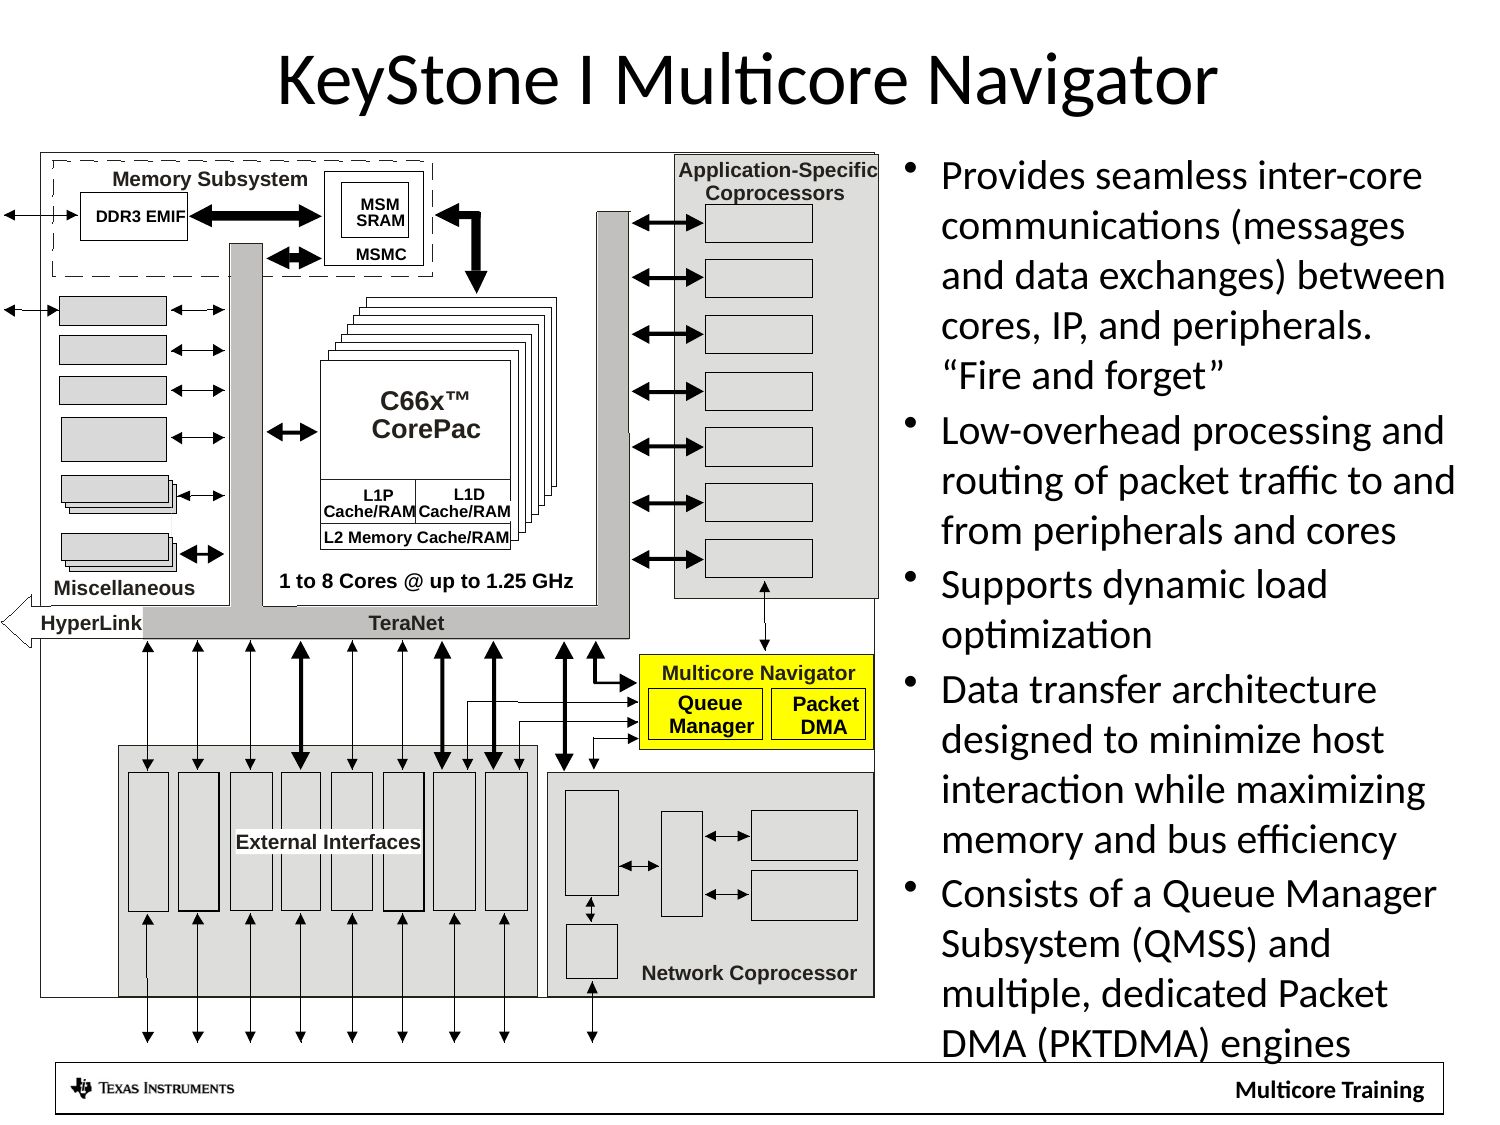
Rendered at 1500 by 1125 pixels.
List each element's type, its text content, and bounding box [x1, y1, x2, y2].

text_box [0, 149, 880, 1044]
text_box Provides seamless inter-core communications (messages and data exchanges) between cores, IP, and peripherals. “Fire and forget” Low-overhead processing and routing of packet traffic to and from peripherals and cores Supports dynamic load optimization Data transfer architecture designed to minimize host interaction while maximizing memory and bus efficiency Consists of a Queue Manager Subsystem (QMSS) and multiple, dedicated Packet DMA (PKTDMA) engines [888, 140, 1479, 1074]
picture [59, 1066, 245, 1110]
title KeyStone I Multicore Navigator [73, 12, 1425, 138]
